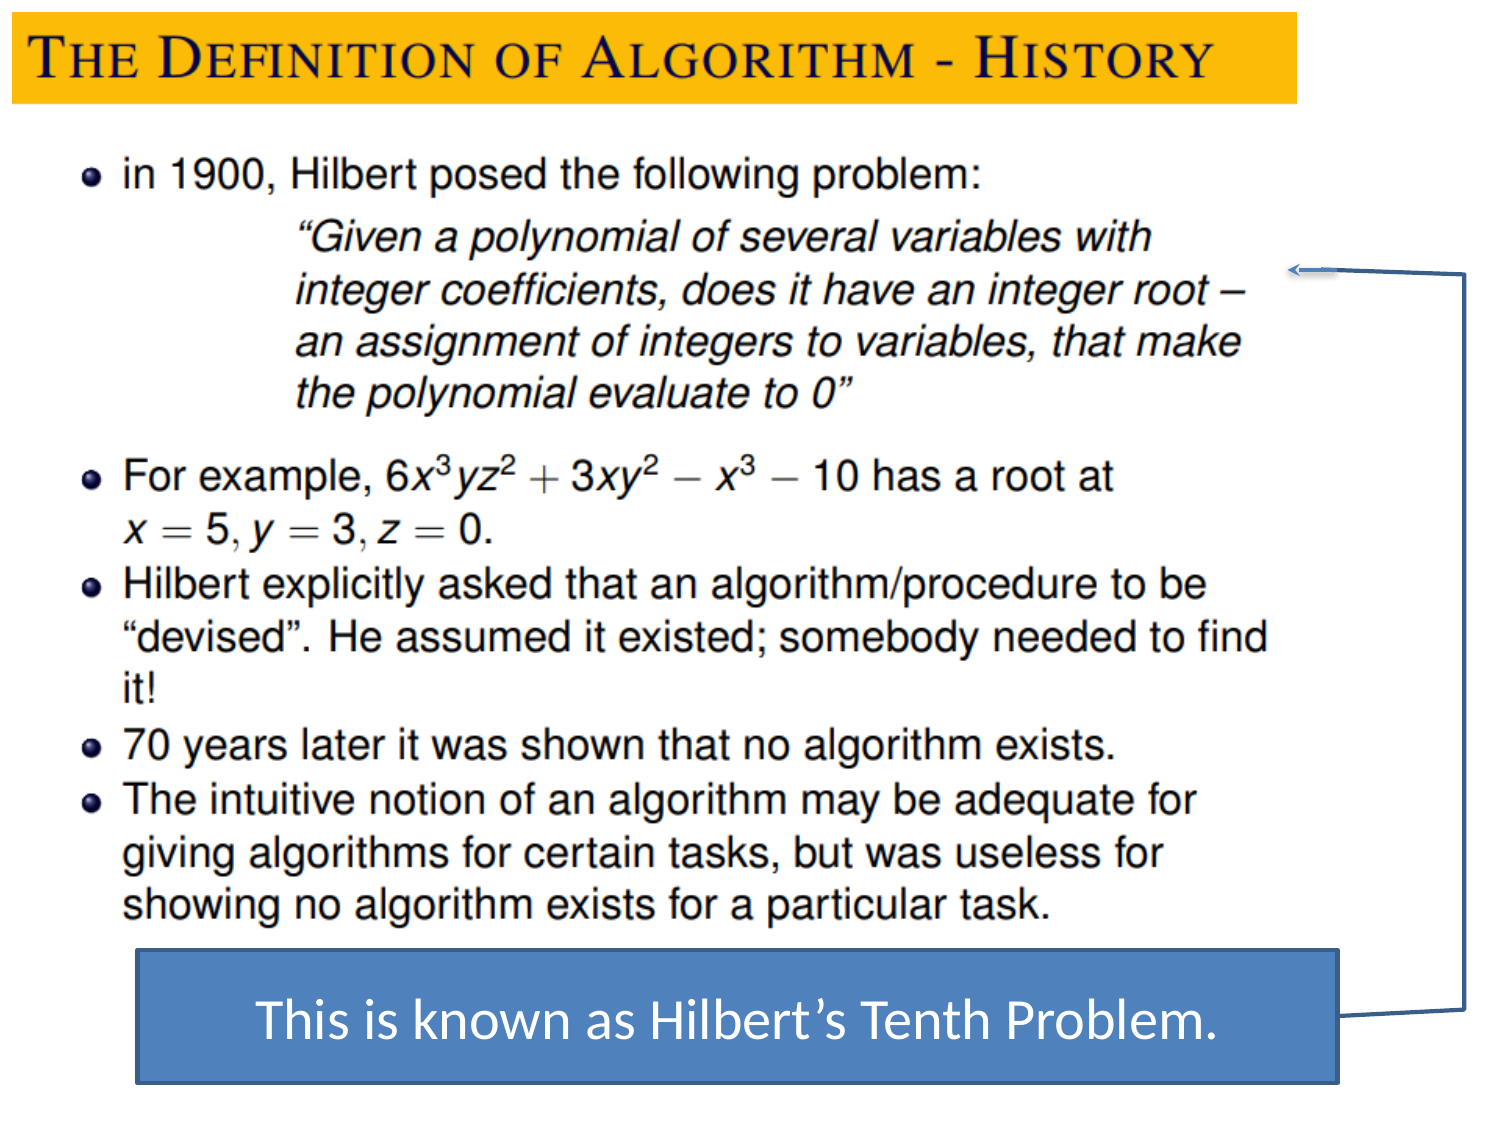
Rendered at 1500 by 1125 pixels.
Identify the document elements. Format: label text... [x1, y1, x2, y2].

text_box This is known as Hilbert’s Tenth Problem. [137, 950, 1338, 1083]
picture [12, 12, 1298, 933]
